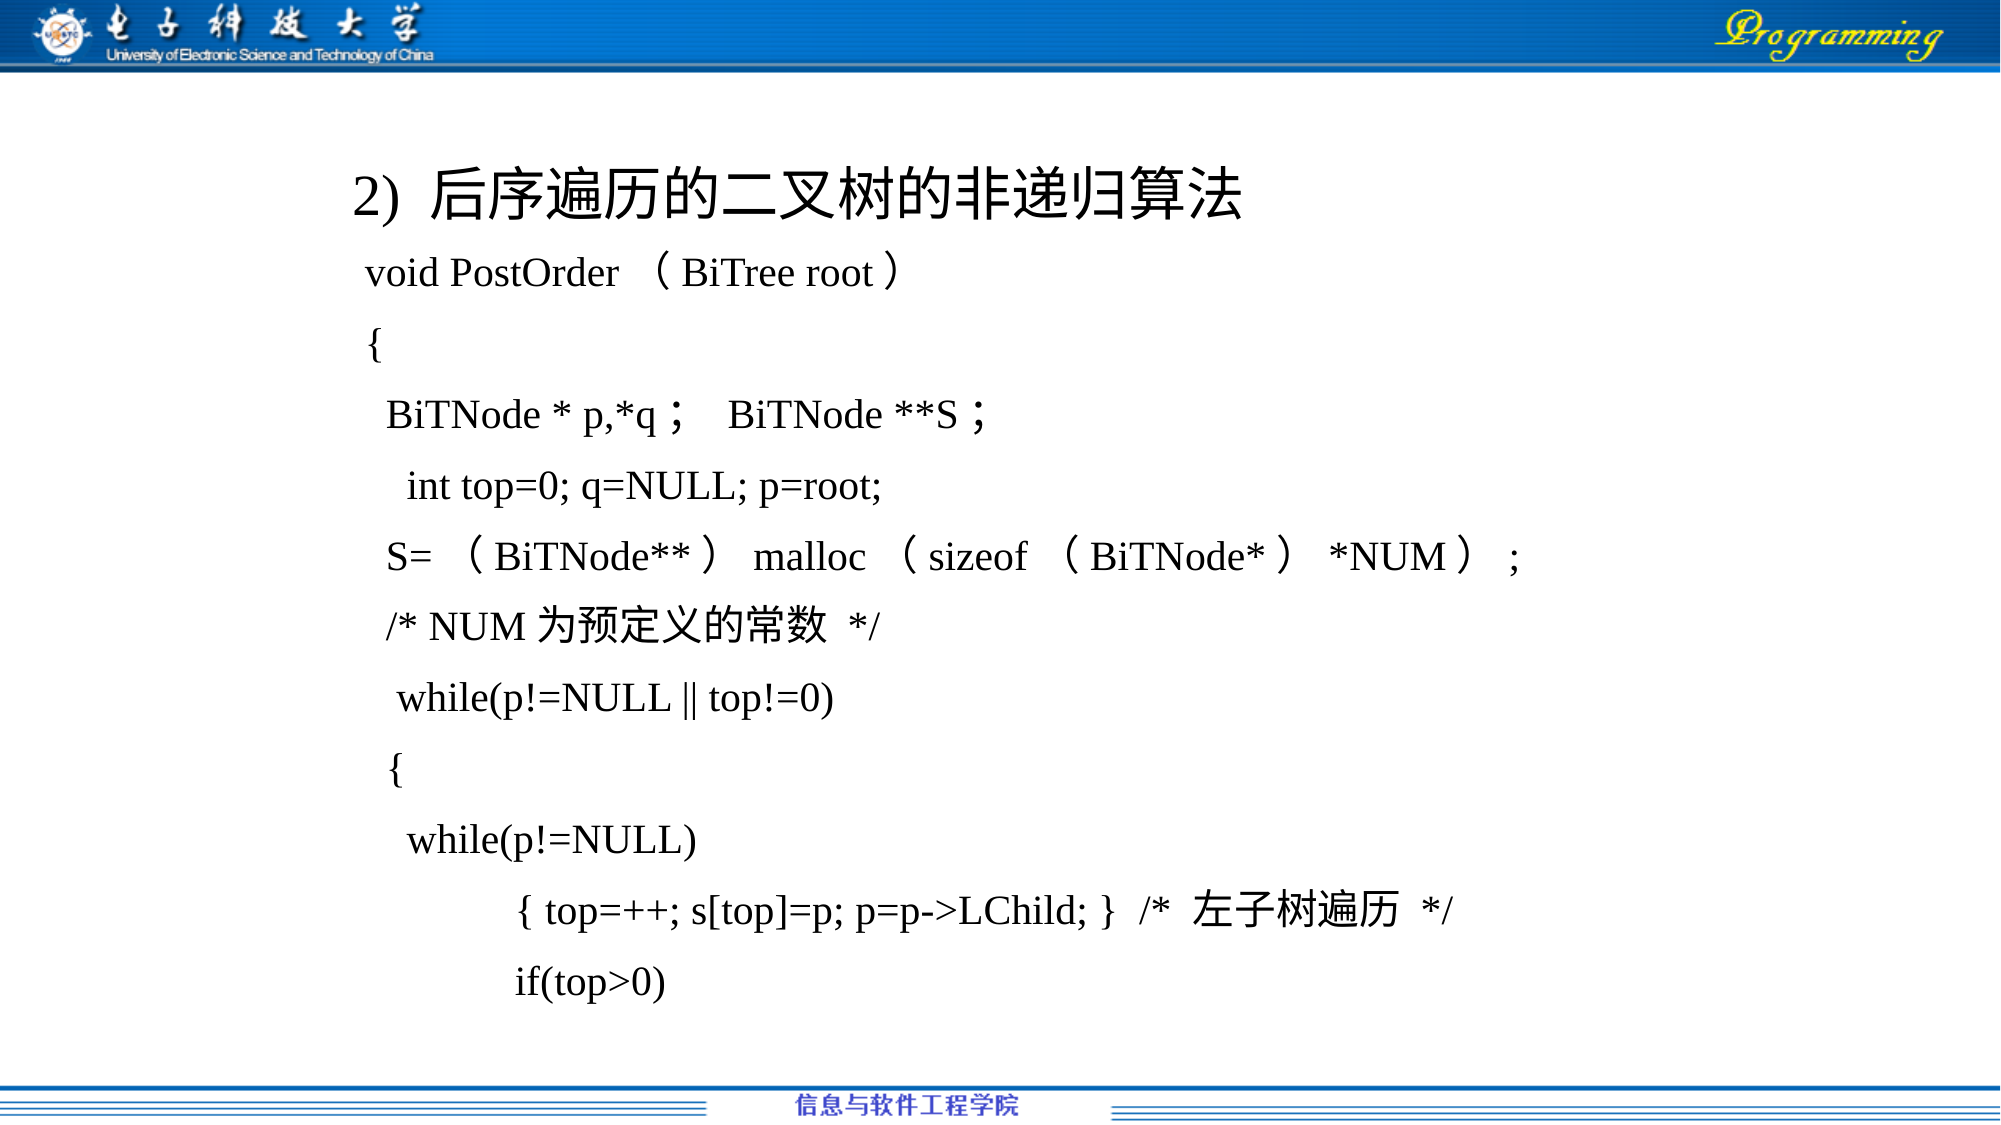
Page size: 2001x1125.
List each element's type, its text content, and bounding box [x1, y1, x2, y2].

text_box 2) 后序遍历的二叉树的非递归算法 [337, 149, 1700, 235]
text_box void PostOrder（BiTree root） { BiTNode * p,*q； BiTNode **S； int top=0; q=NULL; p=root; S=（BiTNode**）malloc（sizeof（BiTNode*）*NUM）; /* NUM为预定义的常数 */ while(p!=NULL || top!=0) { while(p!=NULL) { top=++; s[top]=p; p=p->LChild; } /* 左子树遍历 */ if(top>0) [349, 237, 1700, 1011]
picture [0, 0, 2001, 1125]
